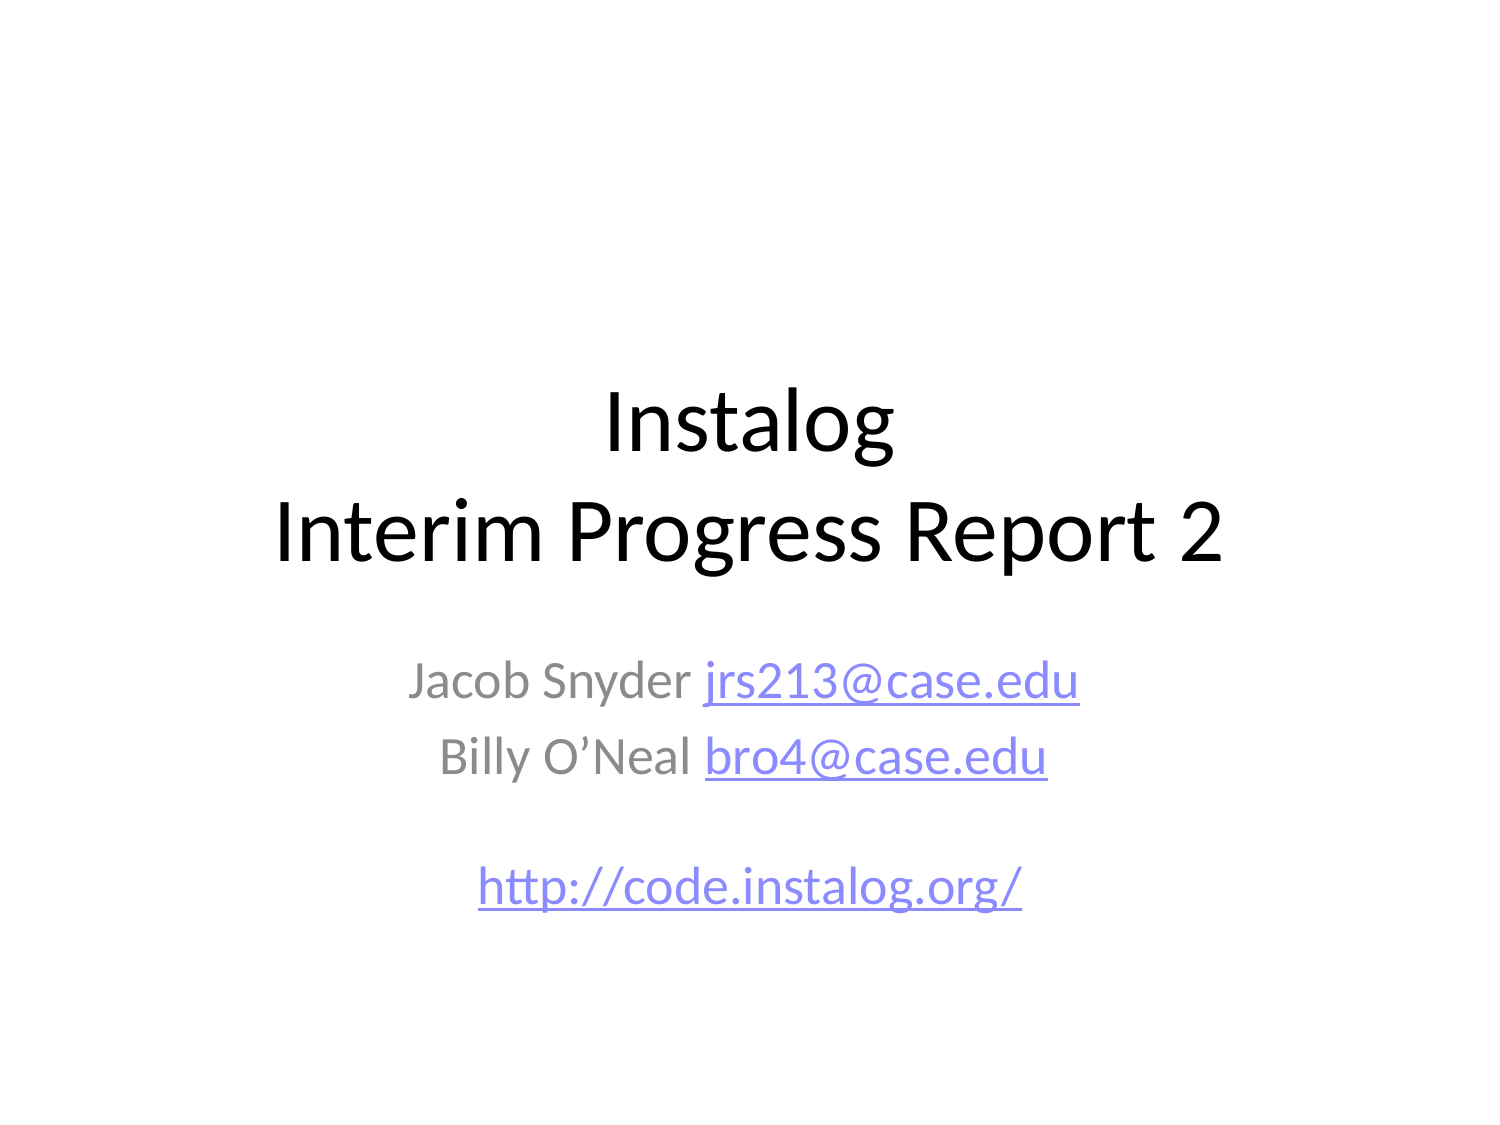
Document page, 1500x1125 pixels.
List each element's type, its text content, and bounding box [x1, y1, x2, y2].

subtitle Jacob Snyder jrs213@case.edu Billy O’Neal bro4@case.edu http://code.instalog.org/ [225, 637, 1275, 925]
title Instalog Interim Progress Report 2 [112, 349, 1388, 591]
